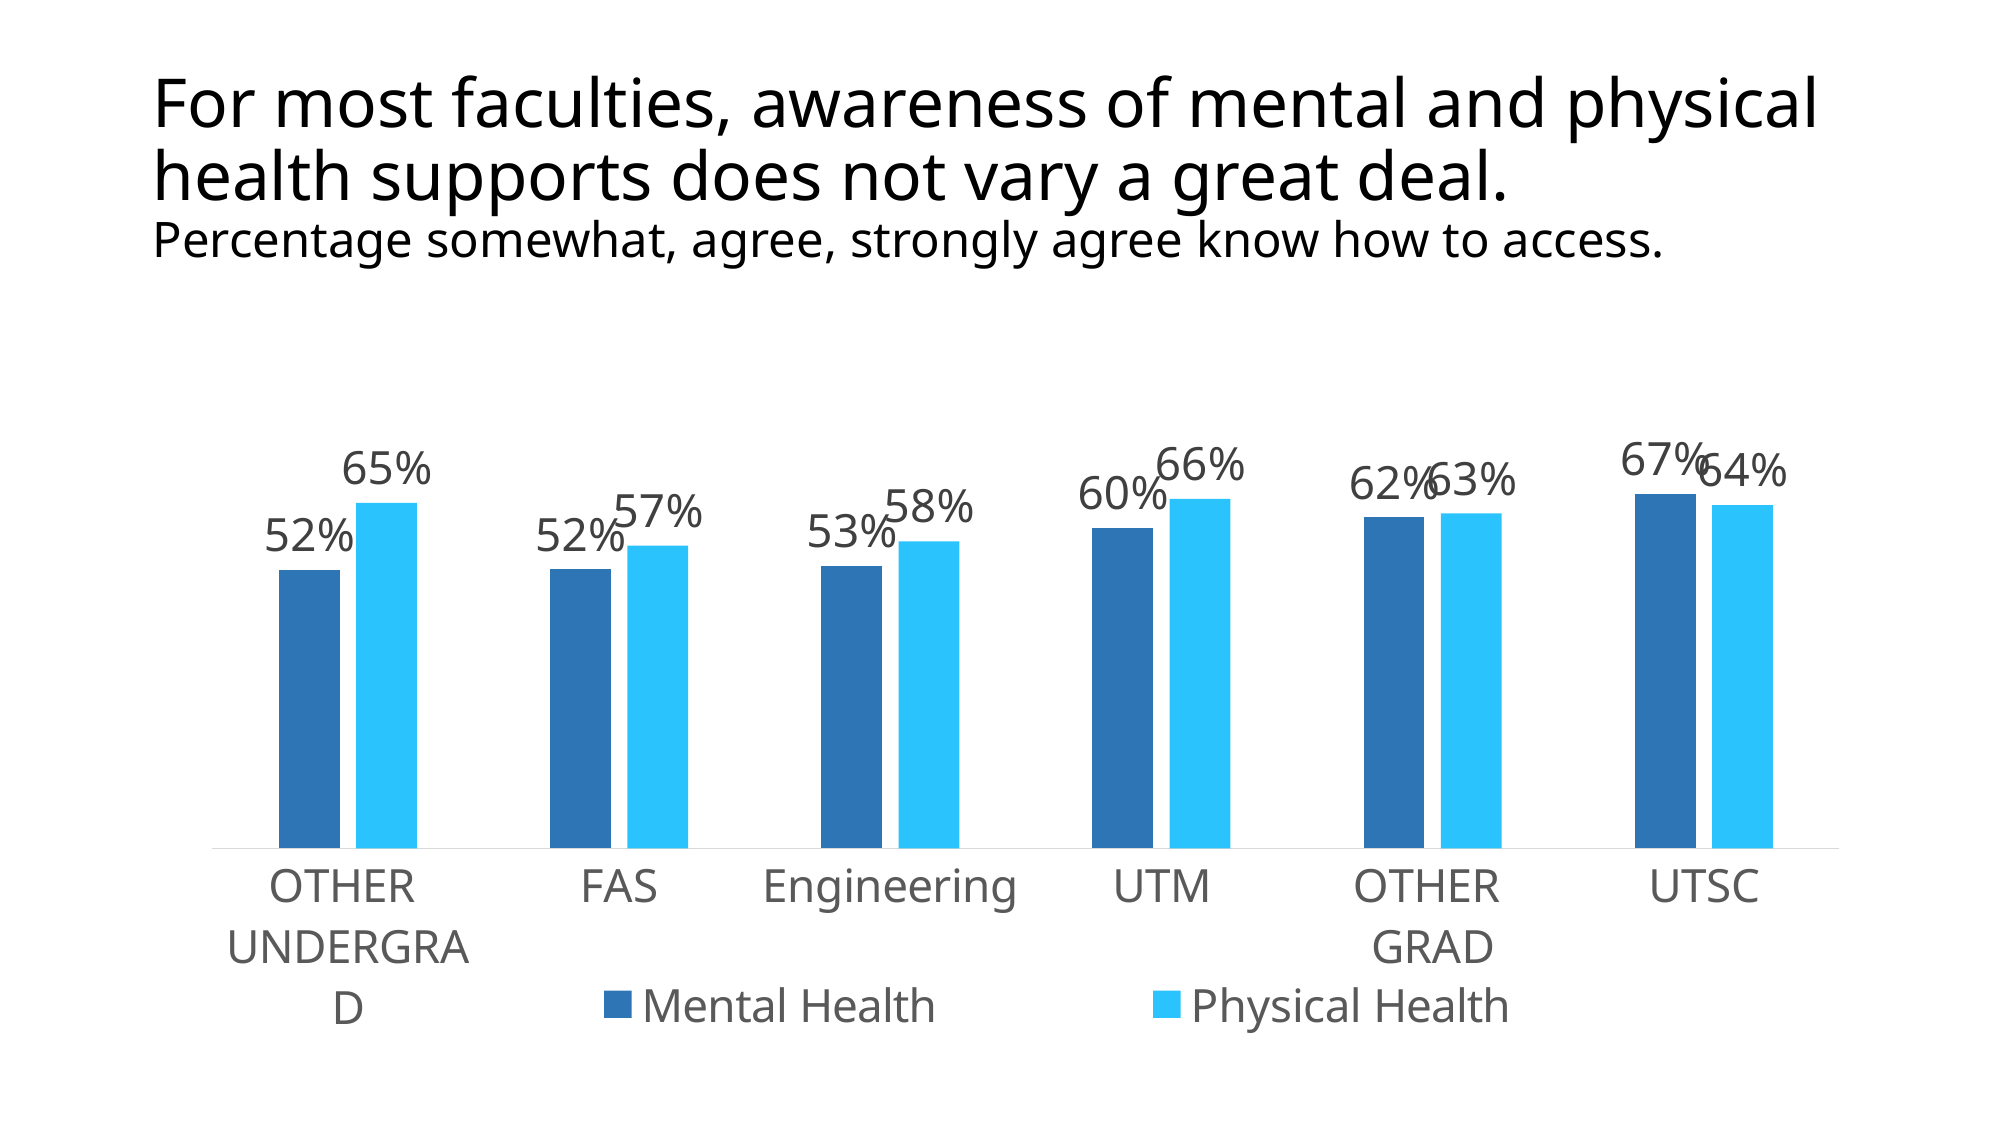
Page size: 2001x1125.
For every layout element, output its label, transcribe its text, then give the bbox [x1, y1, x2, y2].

title For most faculties, awareness of mental and physical health supports does not vary a great deal. Percentage somewhat, agree, strongly agree know how to access. [137, 59, 1863, 278]
chart [156, 277, 1863, 1057]
